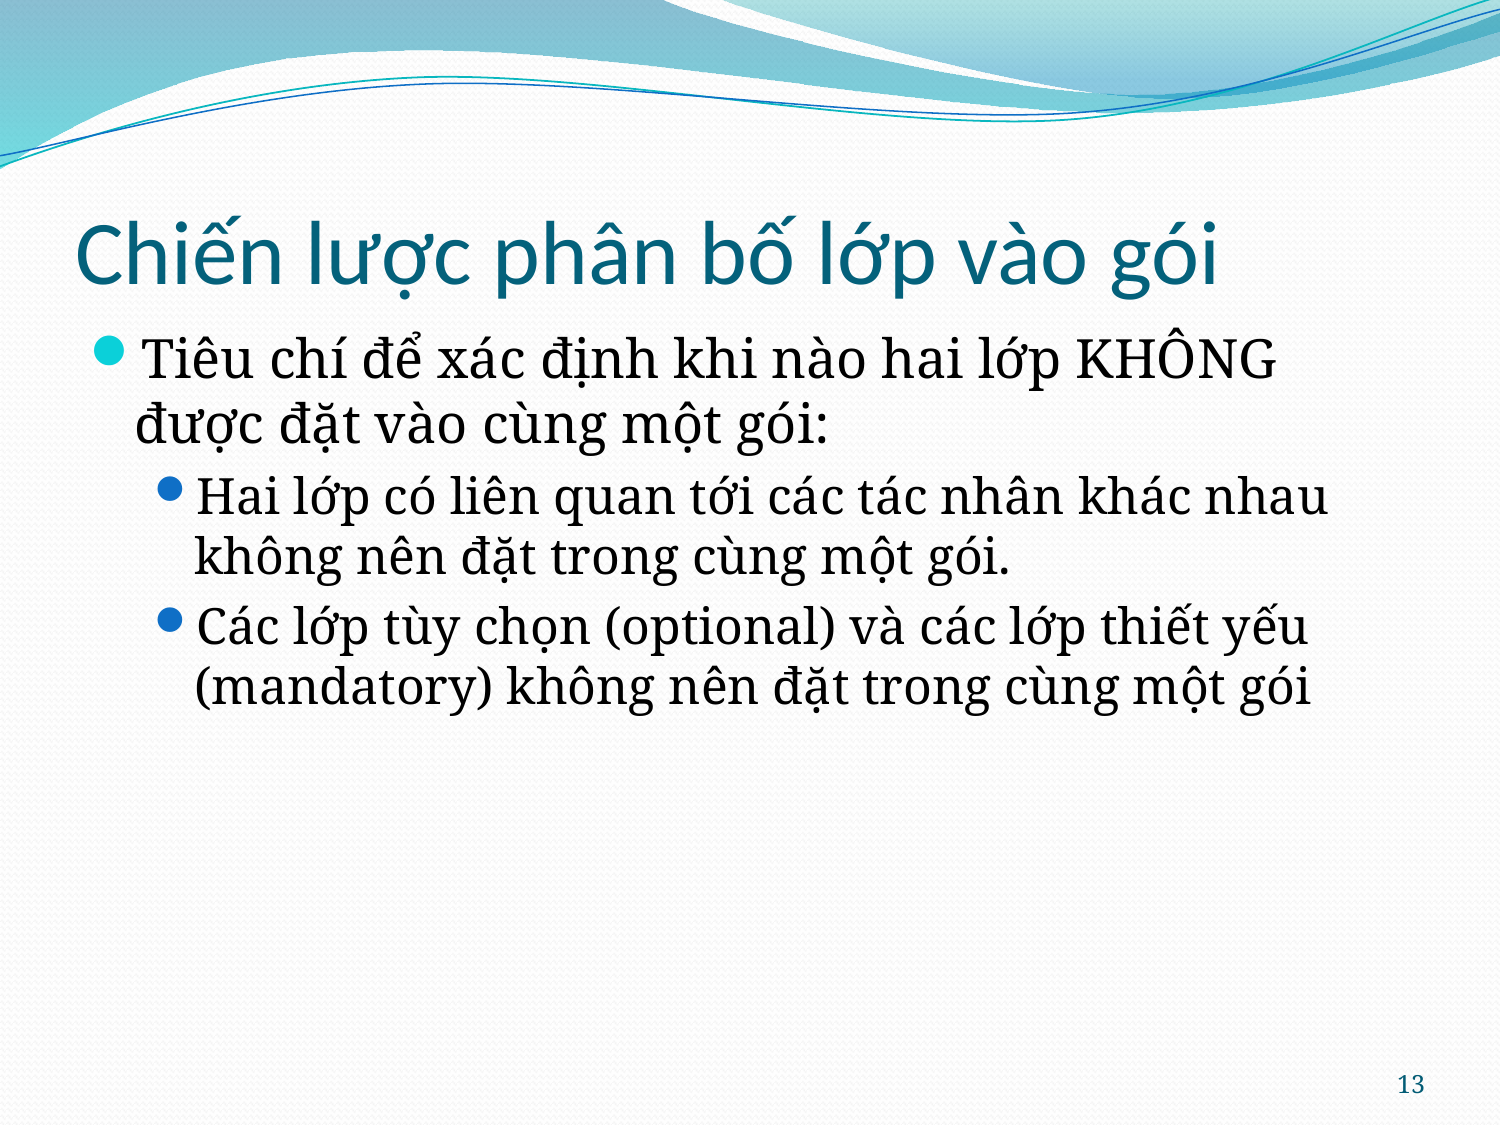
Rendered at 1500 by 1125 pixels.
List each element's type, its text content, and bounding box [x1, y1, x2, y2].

slide_number 13 [1299, 1042, 1425, 1103]
list Tiêu chí để xác định khi nào hai lớp KHÔNG được đặt vào cùng một gói: Hai lớp có liên quan tới các tác nhân khác nhau không nên đặt trong cùng một gói. Các lớp tùy chọn (optional) và các lớp thiết yếu (mandatory) không nên đặt trong cùng một gói [75, 317, 1425, 1038]
title Chiến lược phân bố lớp vào gói [75, 115, 1425, 303]
